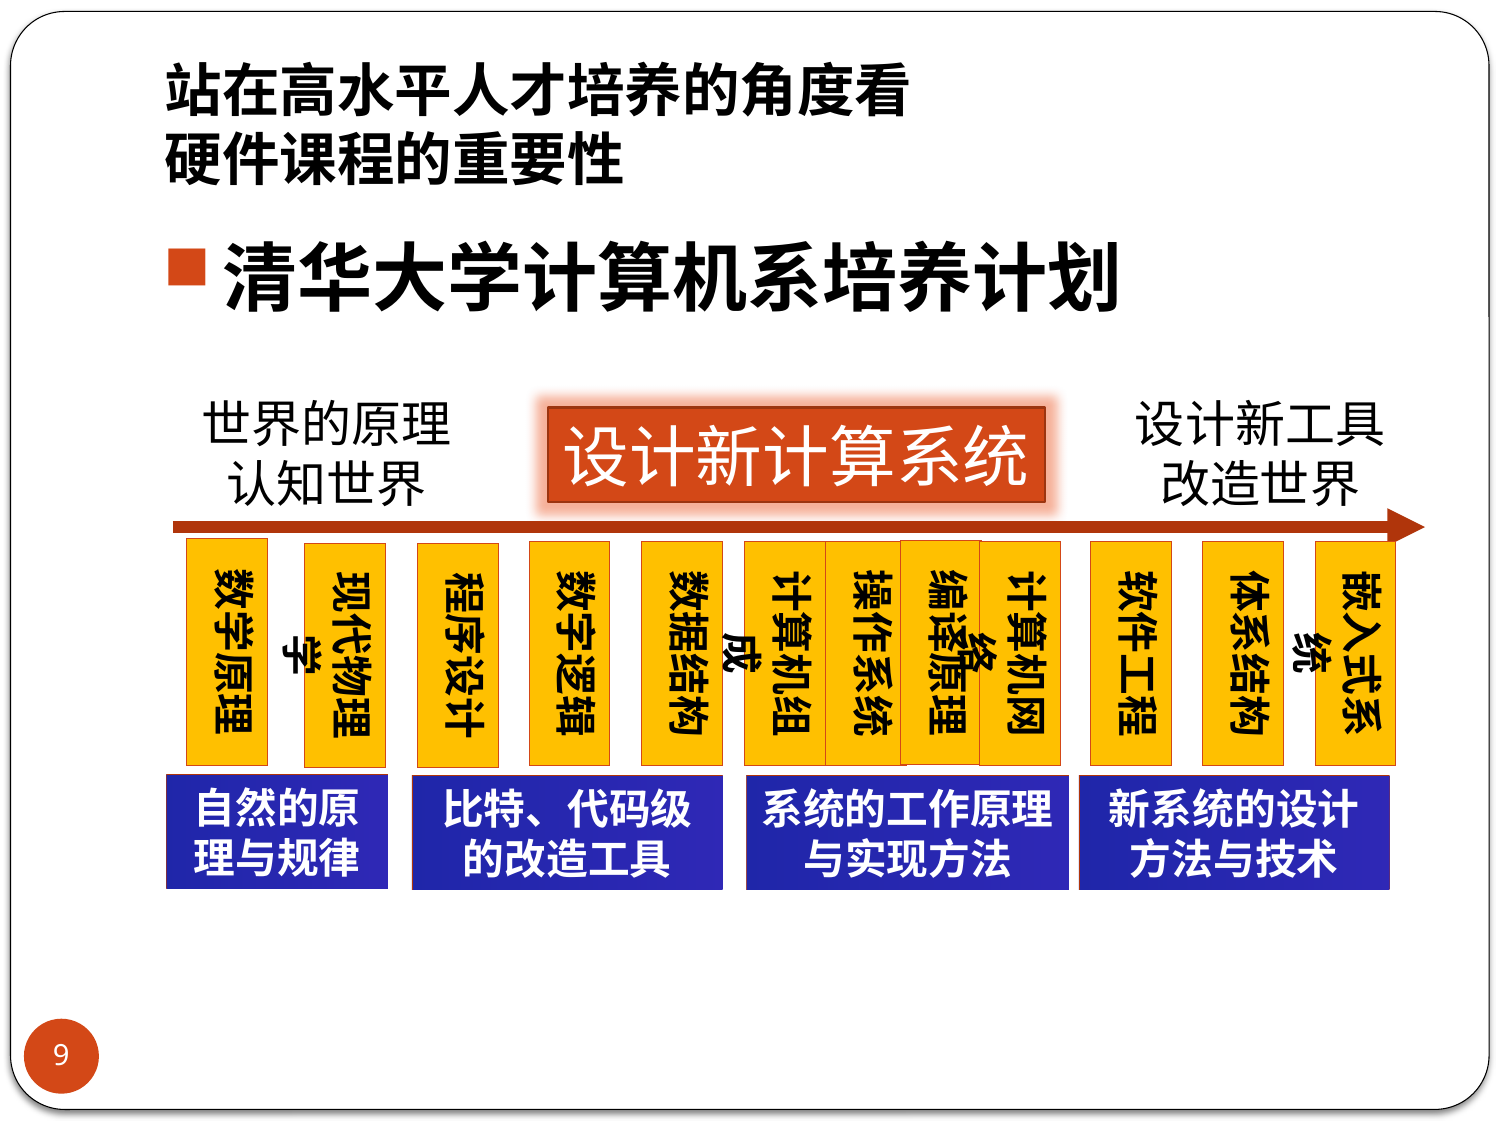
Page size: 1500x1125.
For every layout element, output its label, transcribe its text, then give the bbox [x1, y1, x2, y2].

slide_number 9 [23, 1018, 99, 1094]
title 站在高水平人才培养的角度看 硬件课程的重要性 [150, 45, 1425, 207]
list 清华大学计算机系培养计划 [148, 222, 1424, 363]
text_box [166, 385, 1426, 892]
